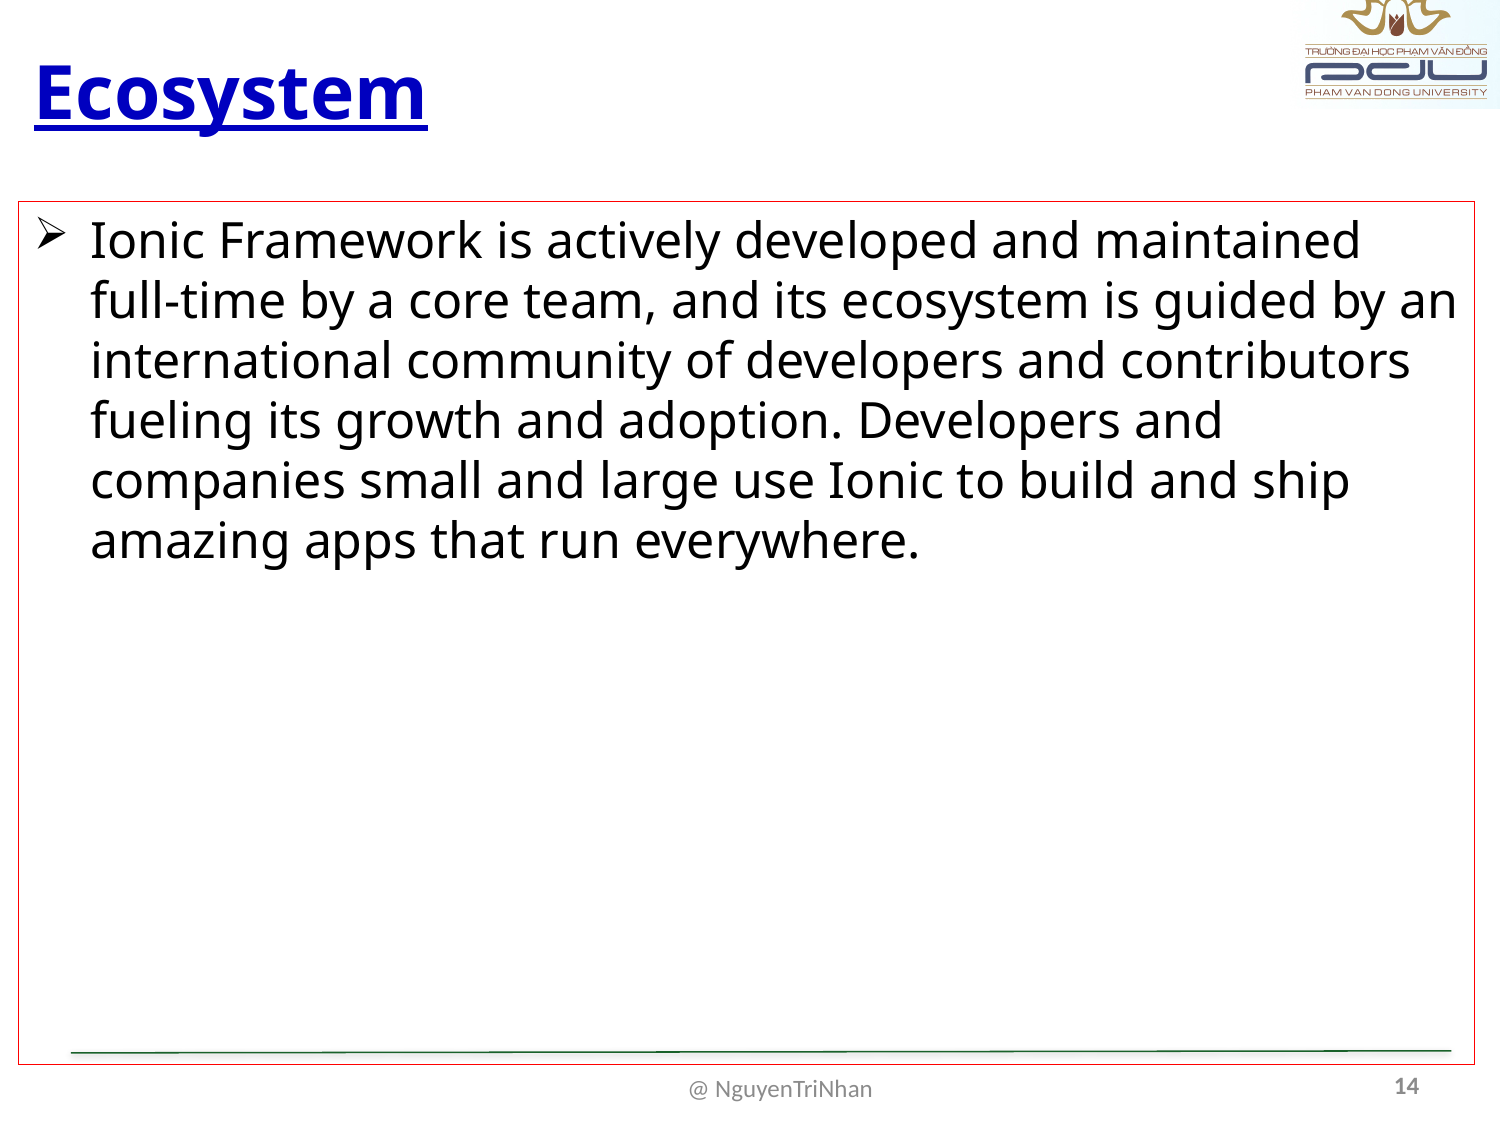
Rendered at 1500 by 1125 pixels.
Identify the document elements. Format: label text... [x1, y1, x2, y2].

footer @ NguyenTriNhan [381, 1068, 1179, 1107]
picture [1290, 0, 1500, 109]
list Ionic Framework is actively developed and maintained full-time by a core team, and its ecosystem is guided by an international community of developers and contributors fueling its growth and adoption. Developers and companies small and large use Ionic to build and ship amazing apps that run everywhere. [18, 201, 1475, 1065]
title Ecosystem [18, 2, 1396, 190]
slide_number 14 [1364, 1064, 1449, 1105]
